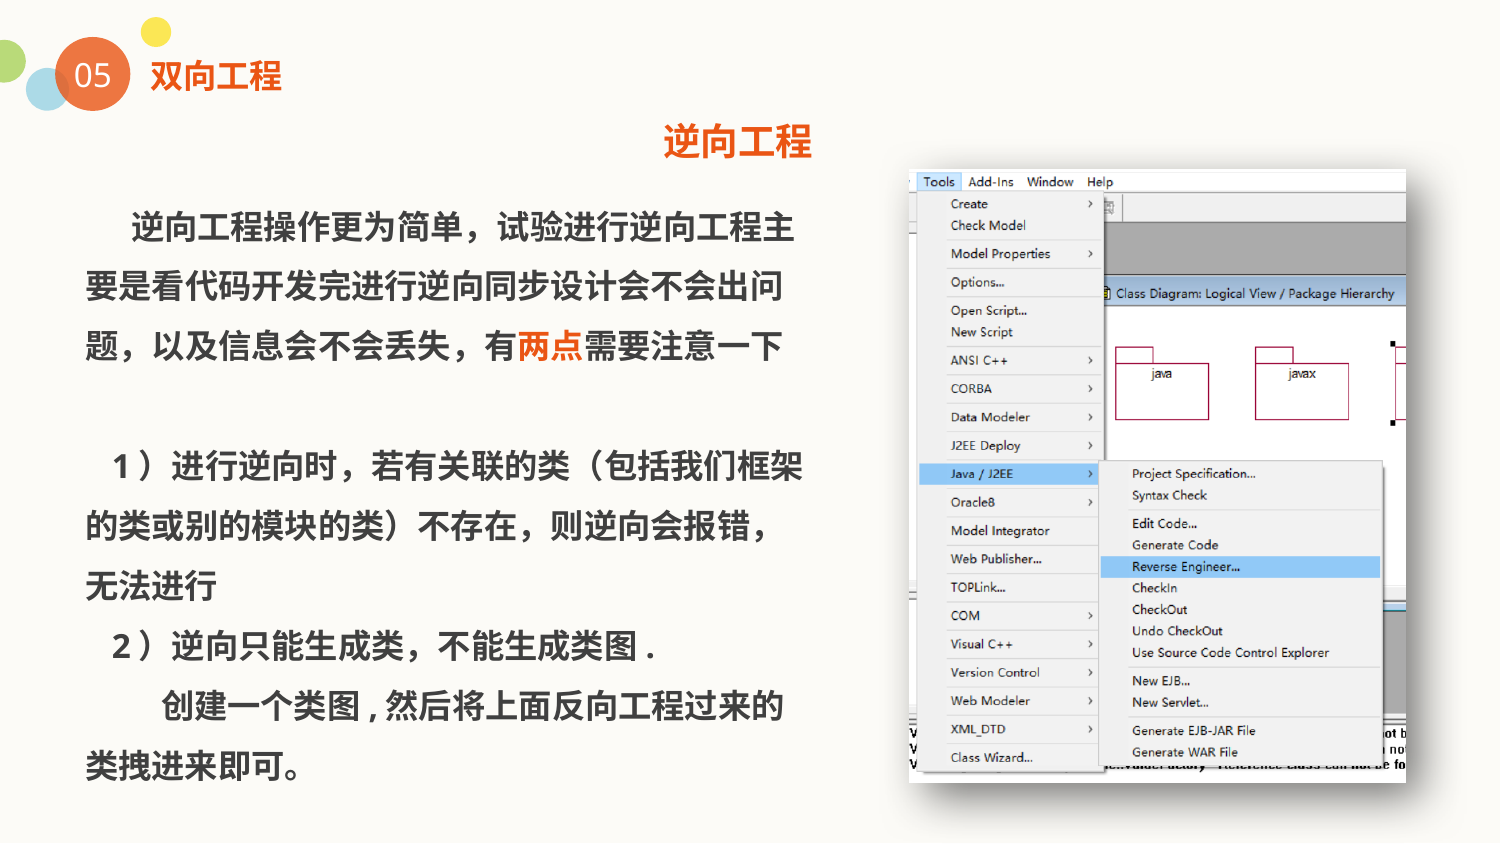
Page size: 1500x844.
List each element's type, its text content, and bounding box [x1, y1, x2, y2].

text_box [55, 36, 131, 111]
text_box 逆向工程操作更为简单，试验进行逆向工程主要是看代码开发完进行逆向同步设计会不会出问题，以及信息会不会丢失，有两点需要注意一下 1）进行逆向时，若有关联的类（包括我们框架的类或别的模块的类）不存在，则逆向会报错，无法进行 2）逆向只能生成类，不能生成类图. 创建一个类图,然后将上面反向工程过来的类拽进来即可。 [70, 178, 820, 792]
text_box [25, 67, 66, 111]
text_box [0, 39, 26, 83]
text_box 双向工程 [150, 55, 609, 96]
text_box 05 [65, 53, 121, 94]
text_box [140, 17, 172, 48]
picture [909, 168, 1407, 784]
text_box 逆向工程 [566, 87, 910, 171]
